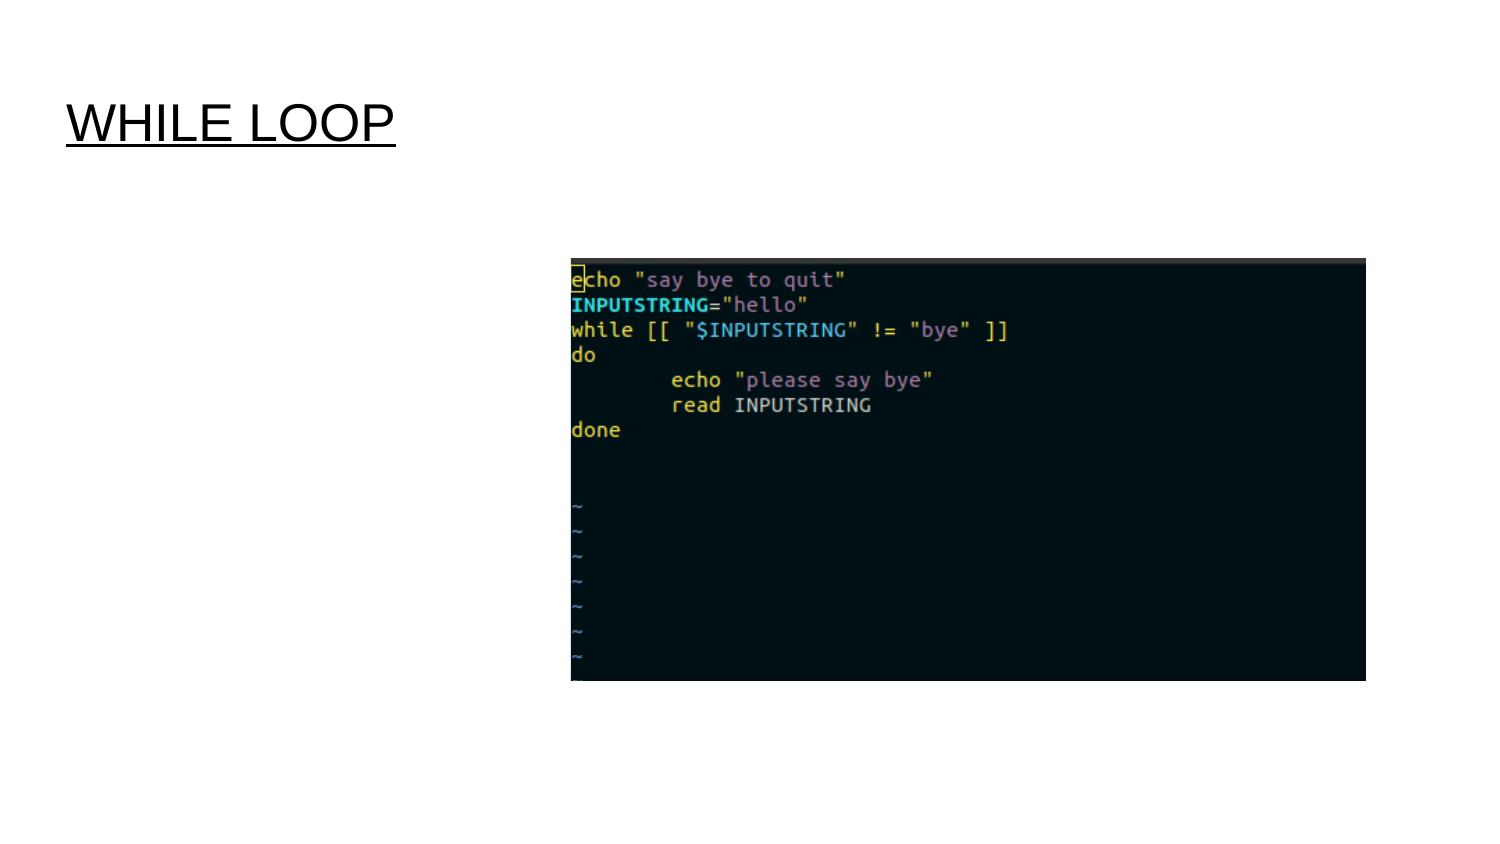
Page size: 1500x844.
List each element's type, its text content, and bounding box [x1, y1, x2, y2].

picture [570, 257, 1367, 681]
title WHILE LOOP [51, 72, 1449, 167]
